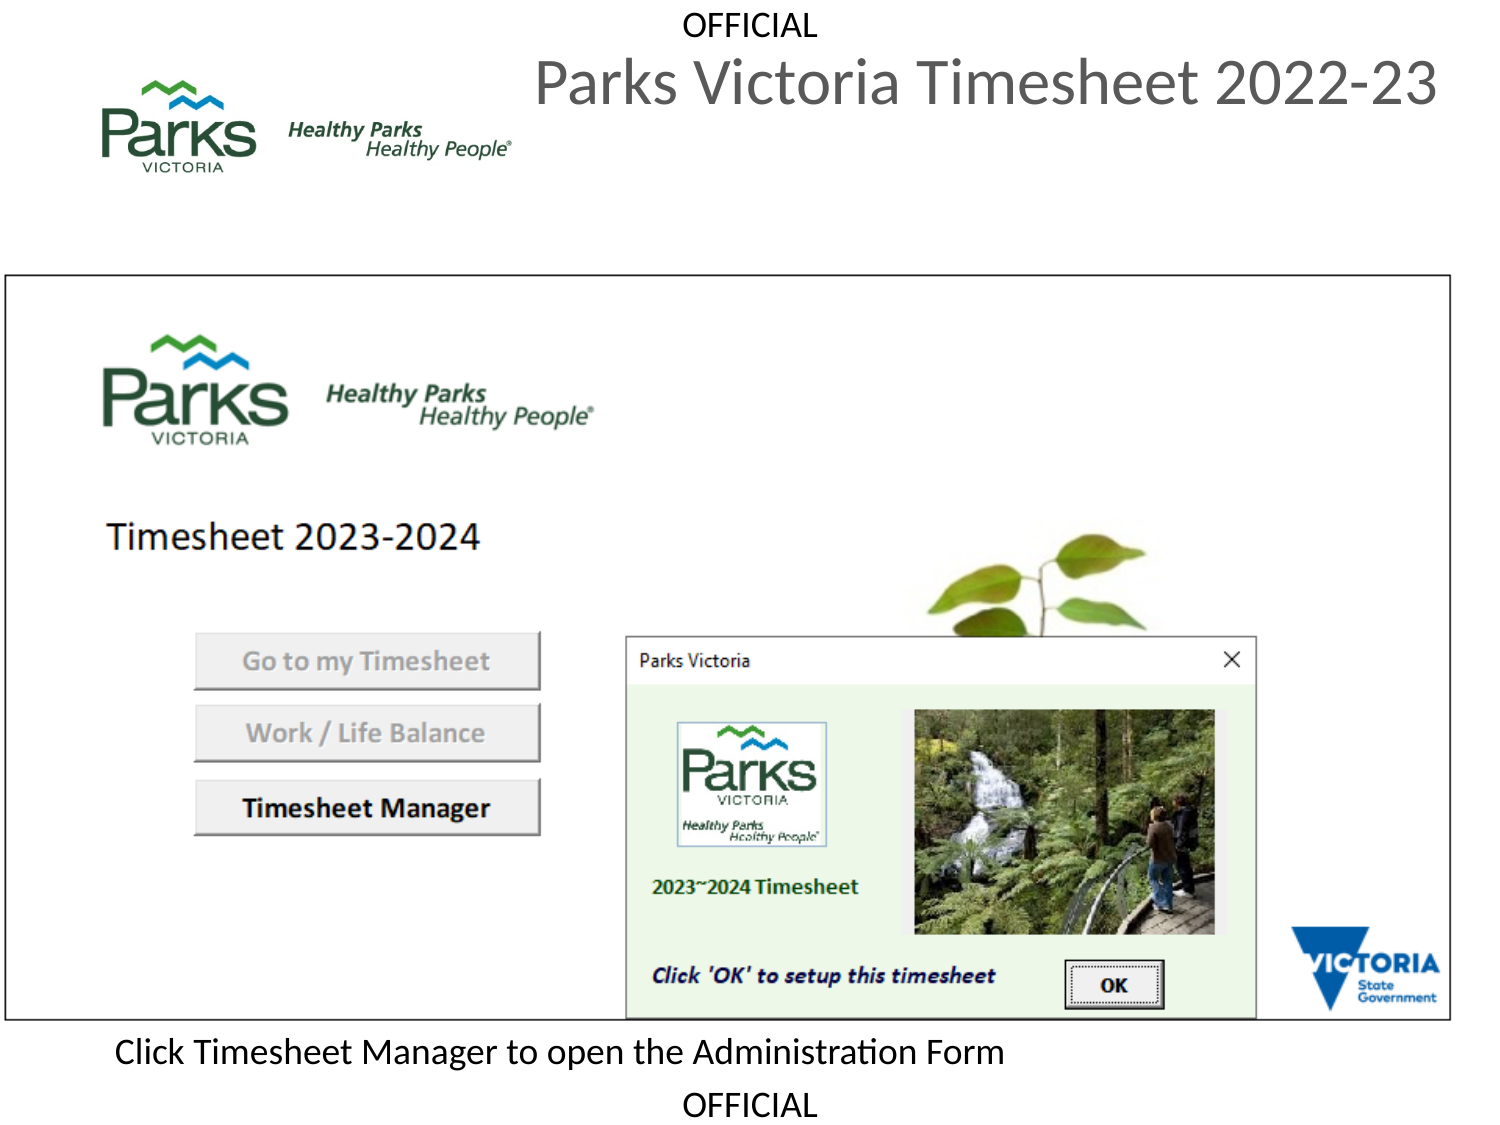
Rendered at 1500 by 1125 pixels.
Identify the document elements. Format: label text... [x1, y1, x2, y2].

picture [0, 267, 1459, 1036]
picture [100, 78, 513, 174]
text_box Click Timesheet Manager to open the Administration Form [100, 1044, 1058, 1080]
list Parks Victoria Timesheet 2022-23 [513, 30, 1459, 149]
